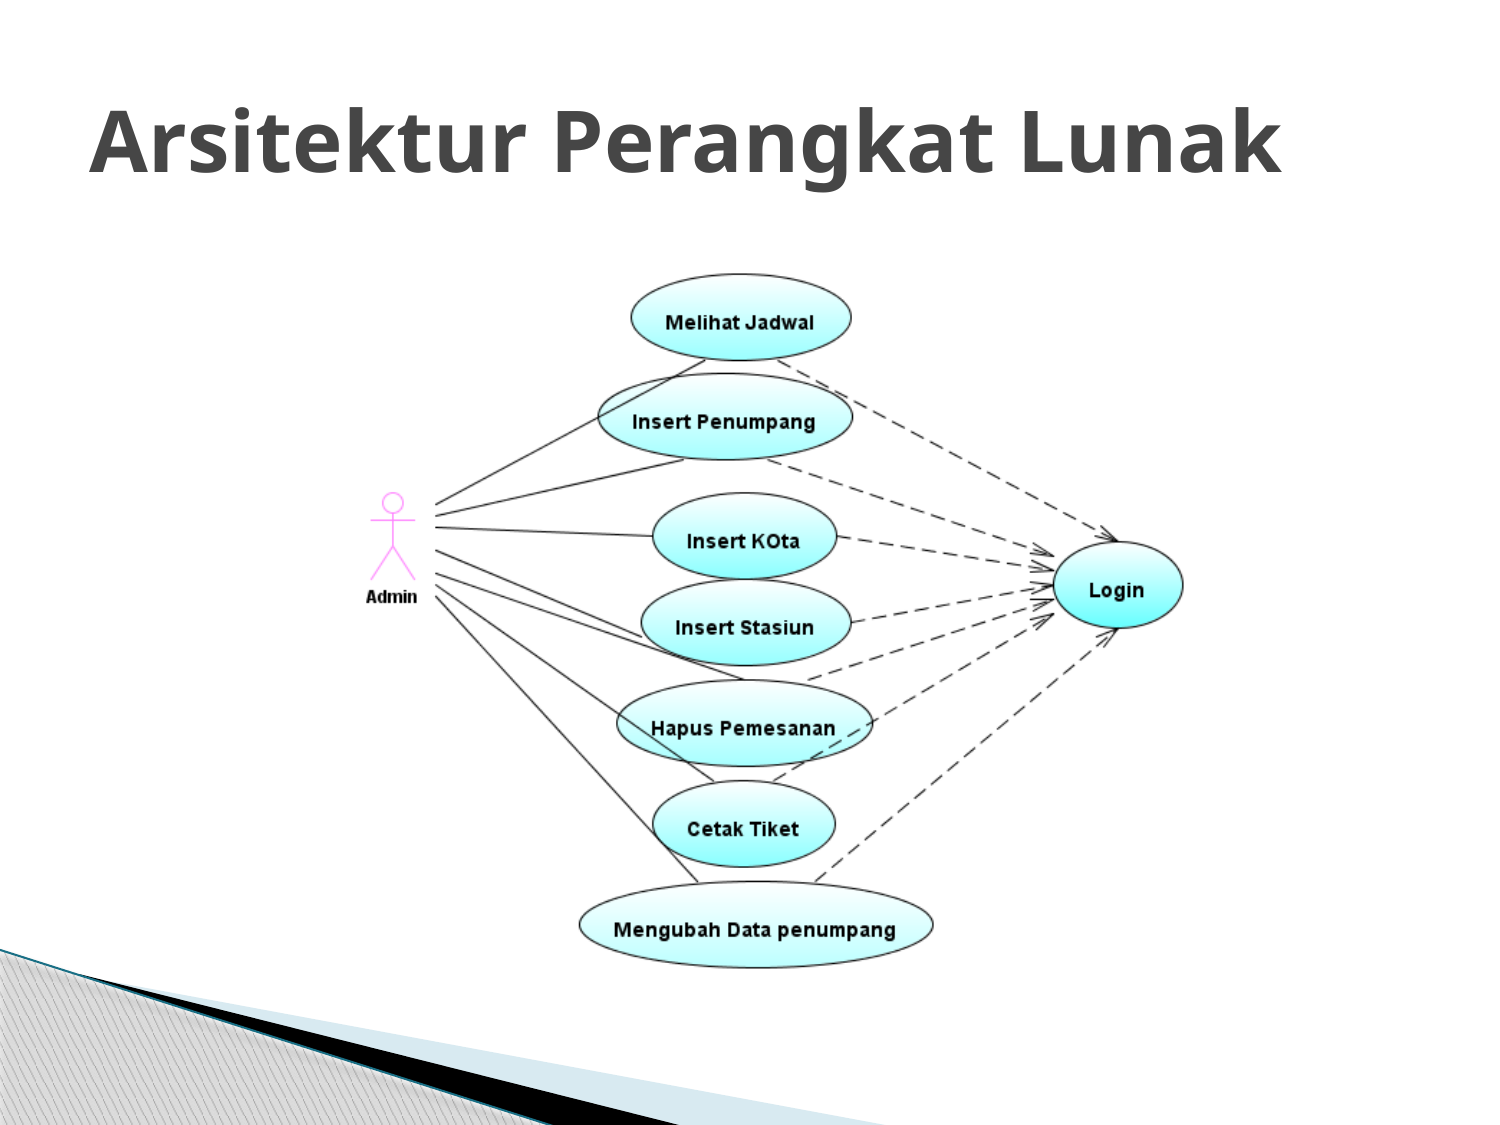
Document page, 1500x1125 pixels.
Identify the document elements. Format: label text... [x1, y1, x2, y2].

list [186, 242, 1314, 986]
title Arsitektur Perangkat Lunak [75, 45, 1425, 233]
